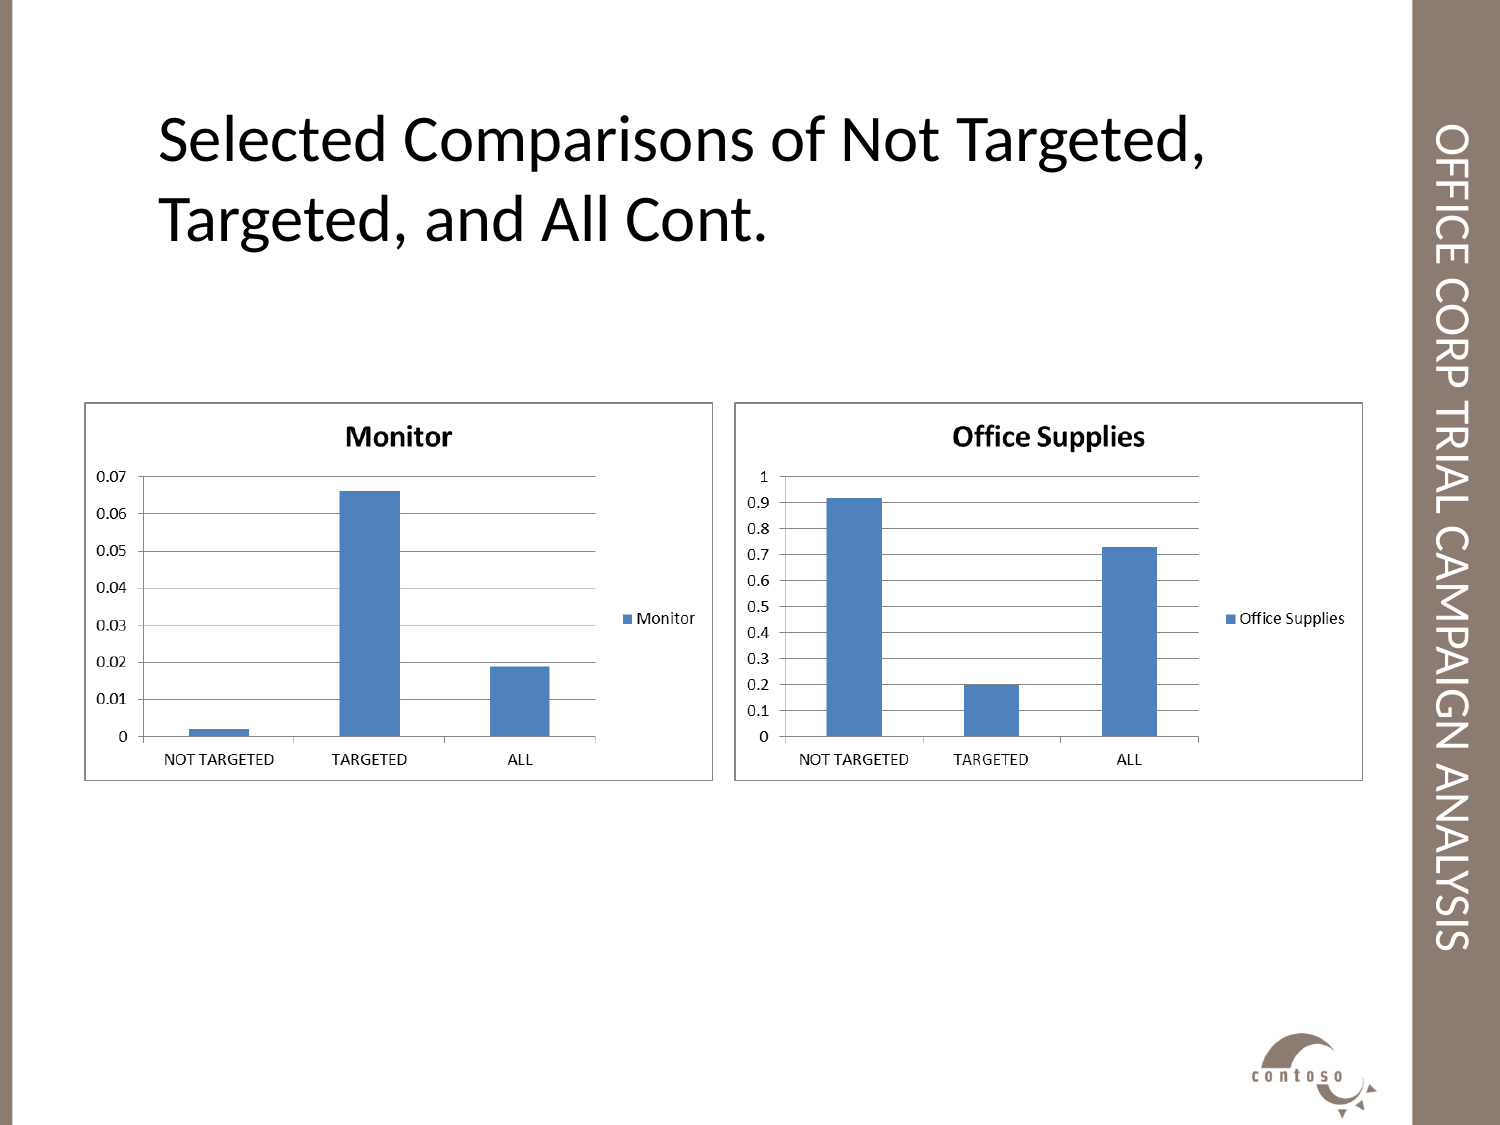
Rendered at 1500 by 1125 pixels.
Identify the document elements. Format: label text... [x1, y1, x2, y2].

picture [733, 402, 1363, 781]
text_box Selected Comparisons of Not Targeted, Targeted, and All Cont. [143, 87, 1239, 263]
title Office Corp trial campaign analysis [1412, 62, 1500, 1025]
picture [83, 402, 713, 781]
